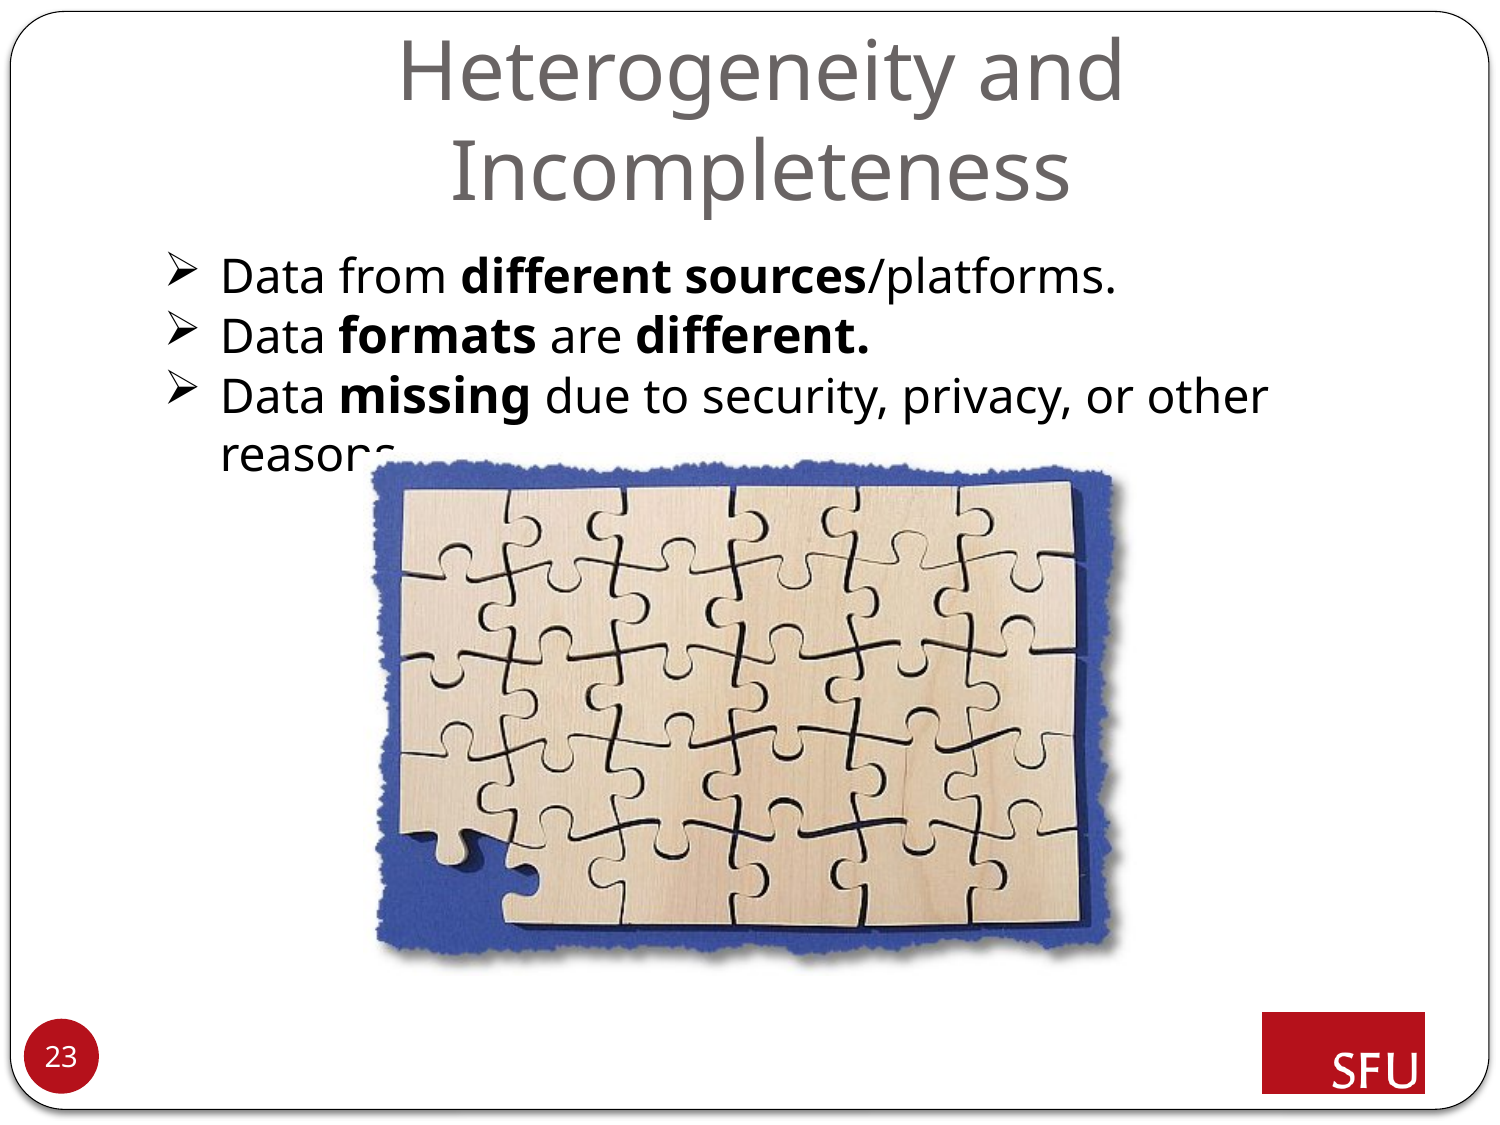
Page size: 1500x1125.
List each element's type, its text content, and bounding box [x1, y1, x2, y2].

picture [1262, 1012, 1426, 1094]
picture [363, 451, 1137, 976]
text_box Data from different sources/platforms. Data formats are different. Data missing due to security, privacy, or other reasons. [148, 238, 1375, 489]
title Heterogeneity and Incompleteness [98, 44, 1426, 233]
slide_number 23 [23, 1018, 99, 1094]
